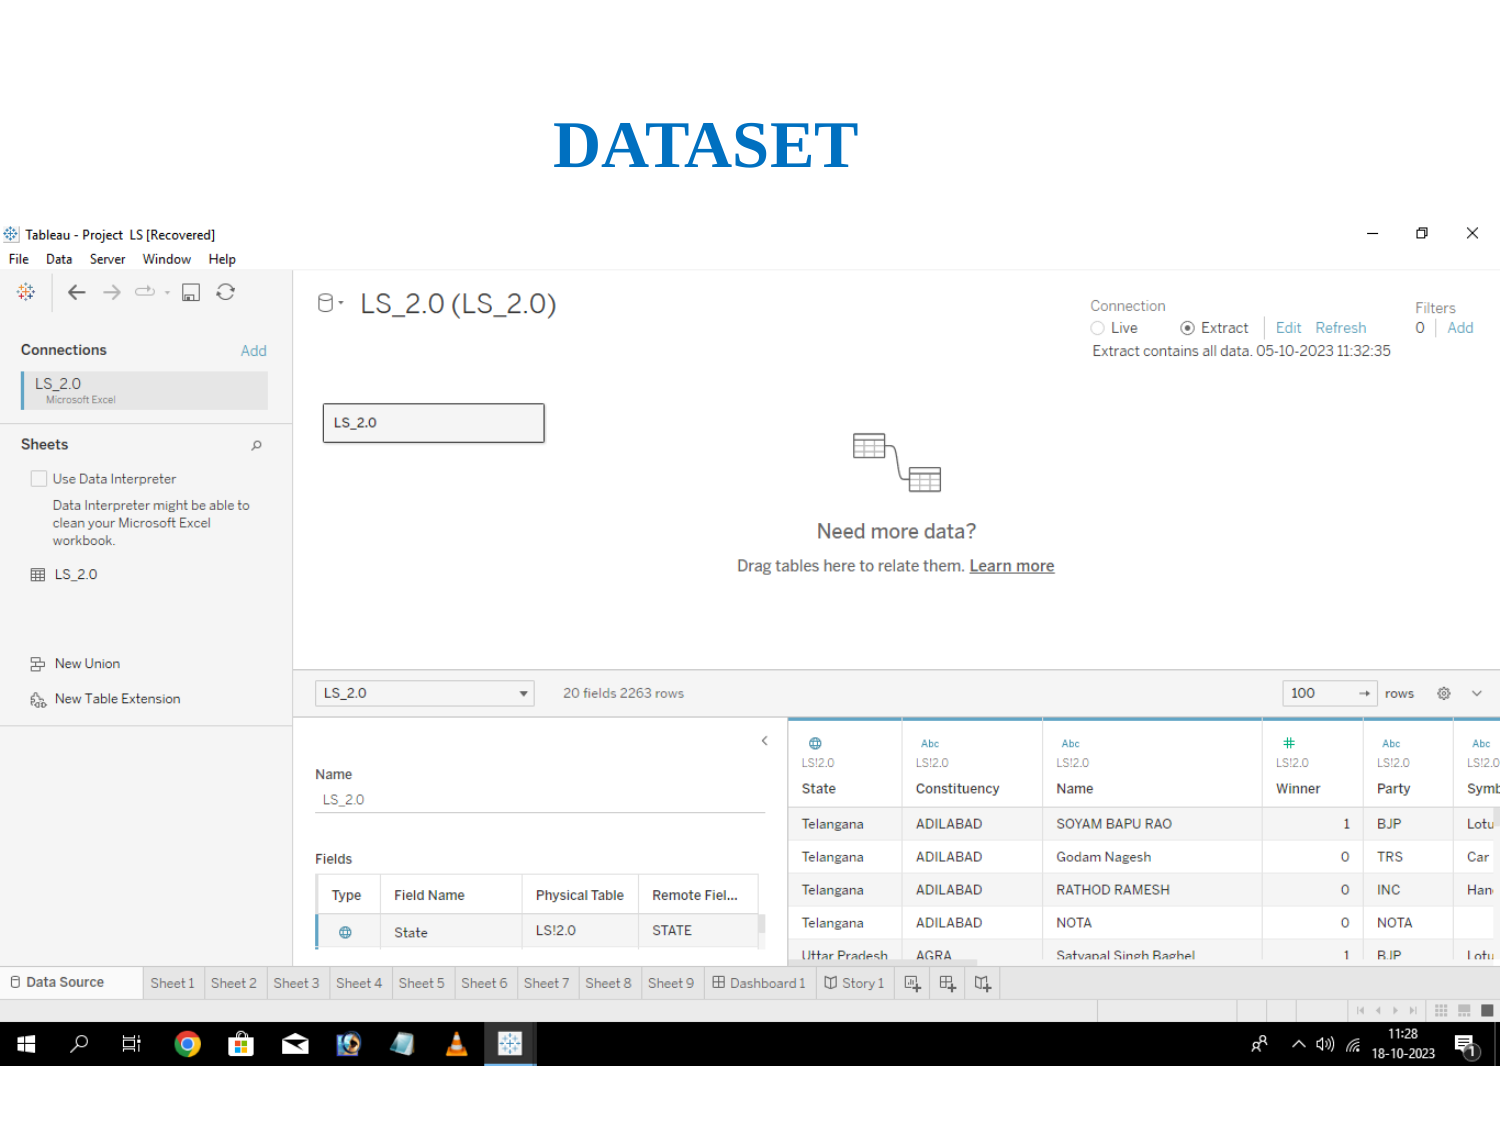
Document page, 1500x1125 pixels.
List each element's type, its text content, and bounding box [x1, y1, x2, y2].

text_box DATASET [538, 93, 1231, 189]
picture [0, 222, 1500, 1067]
